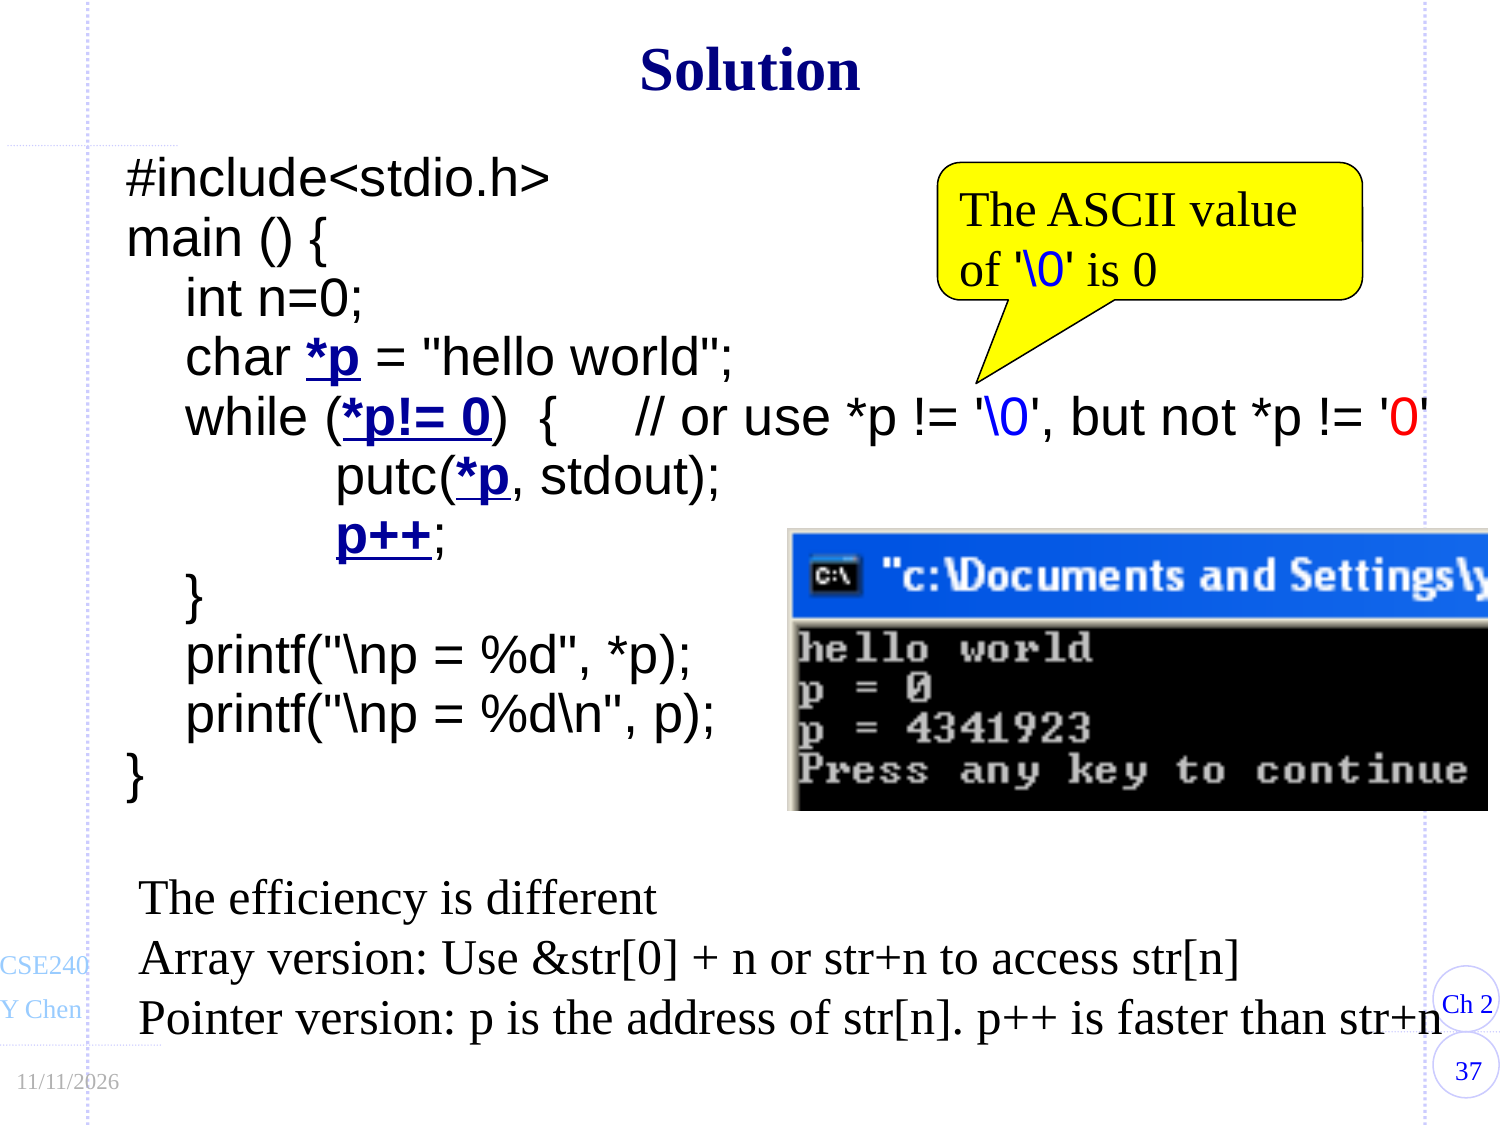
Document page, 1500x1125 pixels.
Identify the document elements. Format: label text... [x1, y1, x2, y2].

text_box The efficiency is different Array version: Use &str[0] + n or str+n to access str[n] Pointer version: p is the address of str[n]. p++ is faster than str+n [123, 856, 1459, 1052]
title Solution [109, 24, 1392, 118]
text_box The ASCII value of '\0' is 0 [937, 162, 1363, 384]
list #include<stdio.h> main () { int n=0; char *p = "hello world"; while (*p!= 0) { // or use *p != '\0', but not *p != '0' putc(*p, stdout); p++; } printf("\np = %d", *p); printf("\np = %d\n", p); } [109, 149, 1457, 877]
picture [787, 528, 1488, 811]
